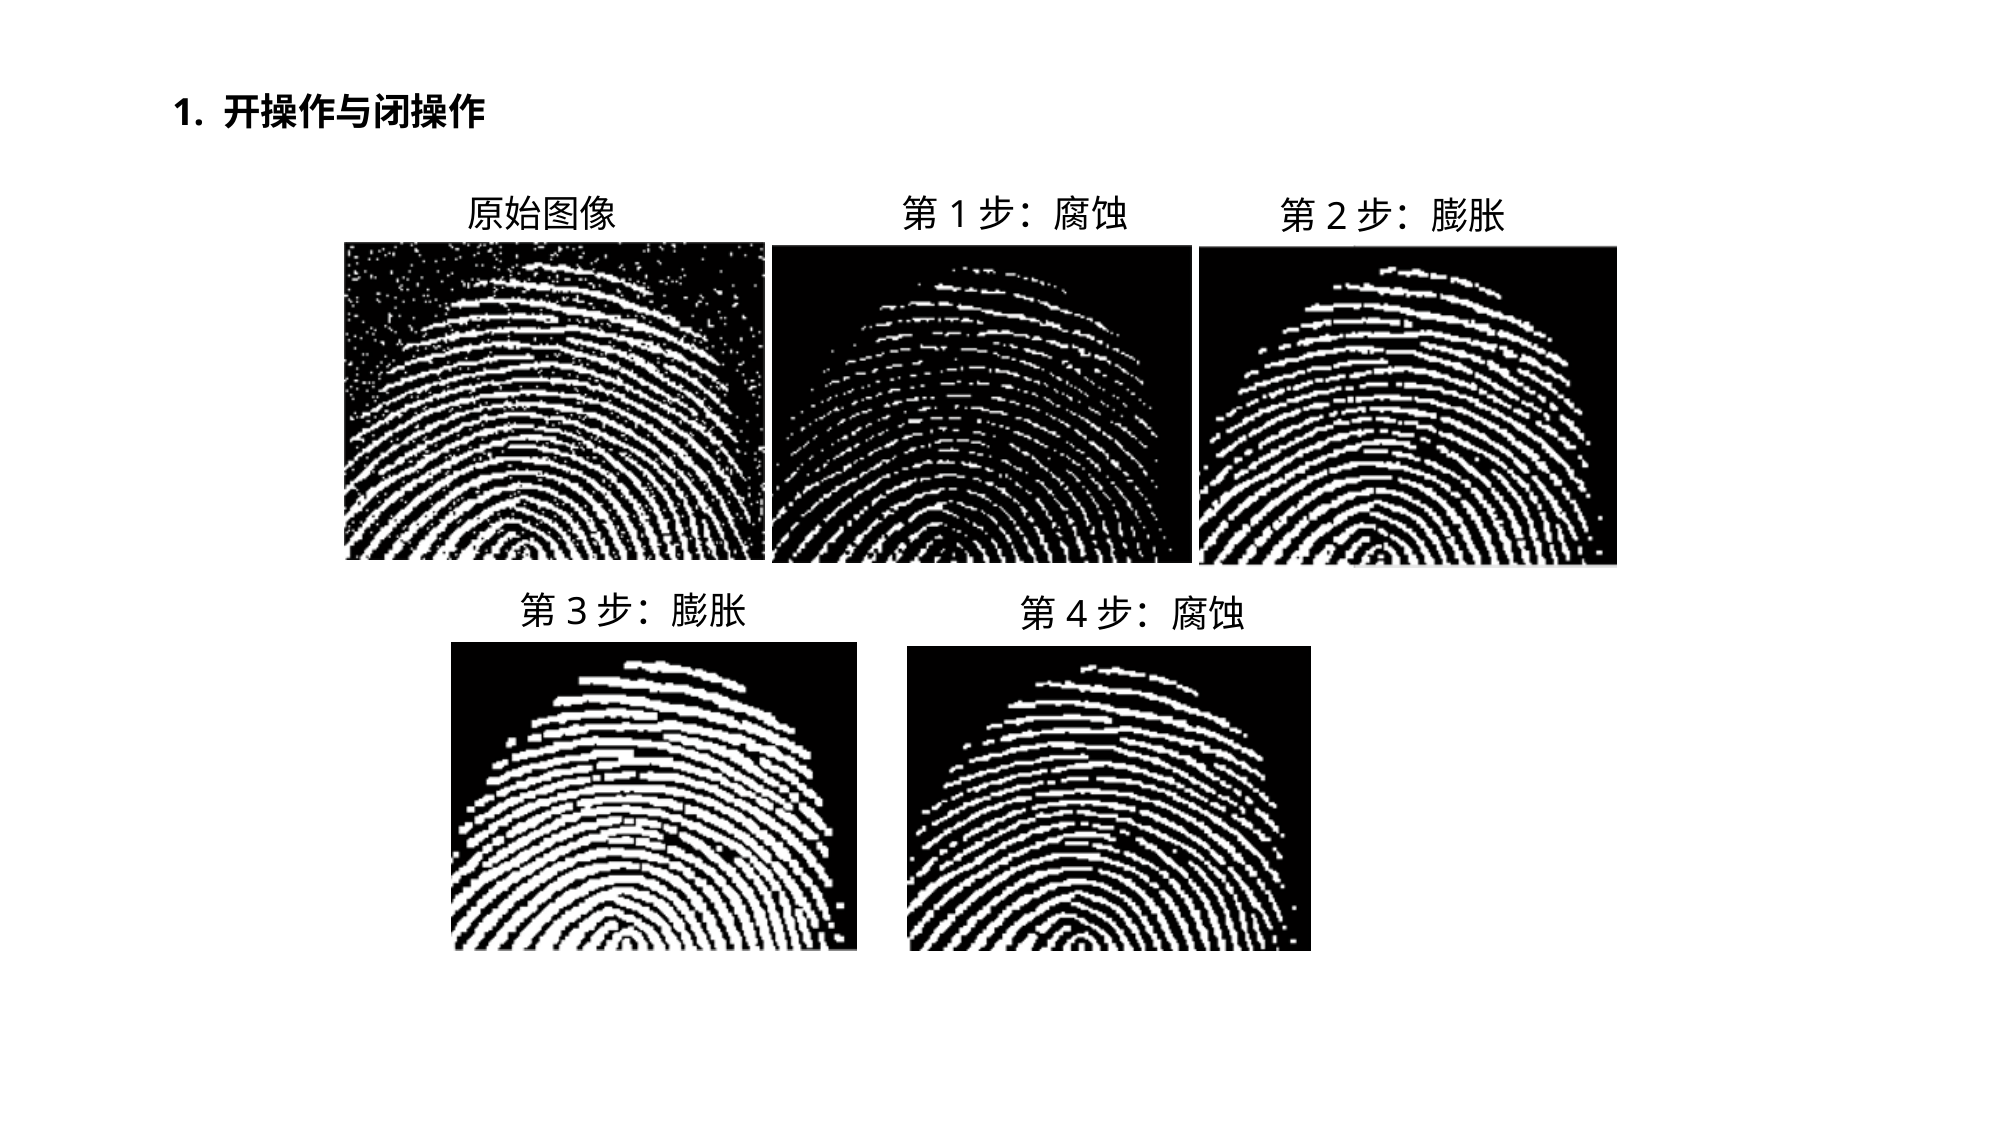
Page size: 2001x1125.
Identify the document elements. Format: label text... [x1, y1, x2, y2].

picture [451, 642, 857, 951]
text_box 原始图像 [452, 182, 633, 242]
picture [1199, 245, 1617, 568]
text_box 1. 开操作与闭操作 [157, 80, 501, 141]
picture [772, 245, 1192, 563]
text_box 第4步：腐蚀 [1004, 582, 1262, 643]
text_box 第3步：膨胀 [504, 579, 762, 640]
picture [907, 646, 1311, 951]
picture [344, 242, 765, 560]
text_box 第1步：腐蚀 [887, 182, 1144, 242]
text_box 第2步：膨胀 [1264, 184, 1522, 245]
